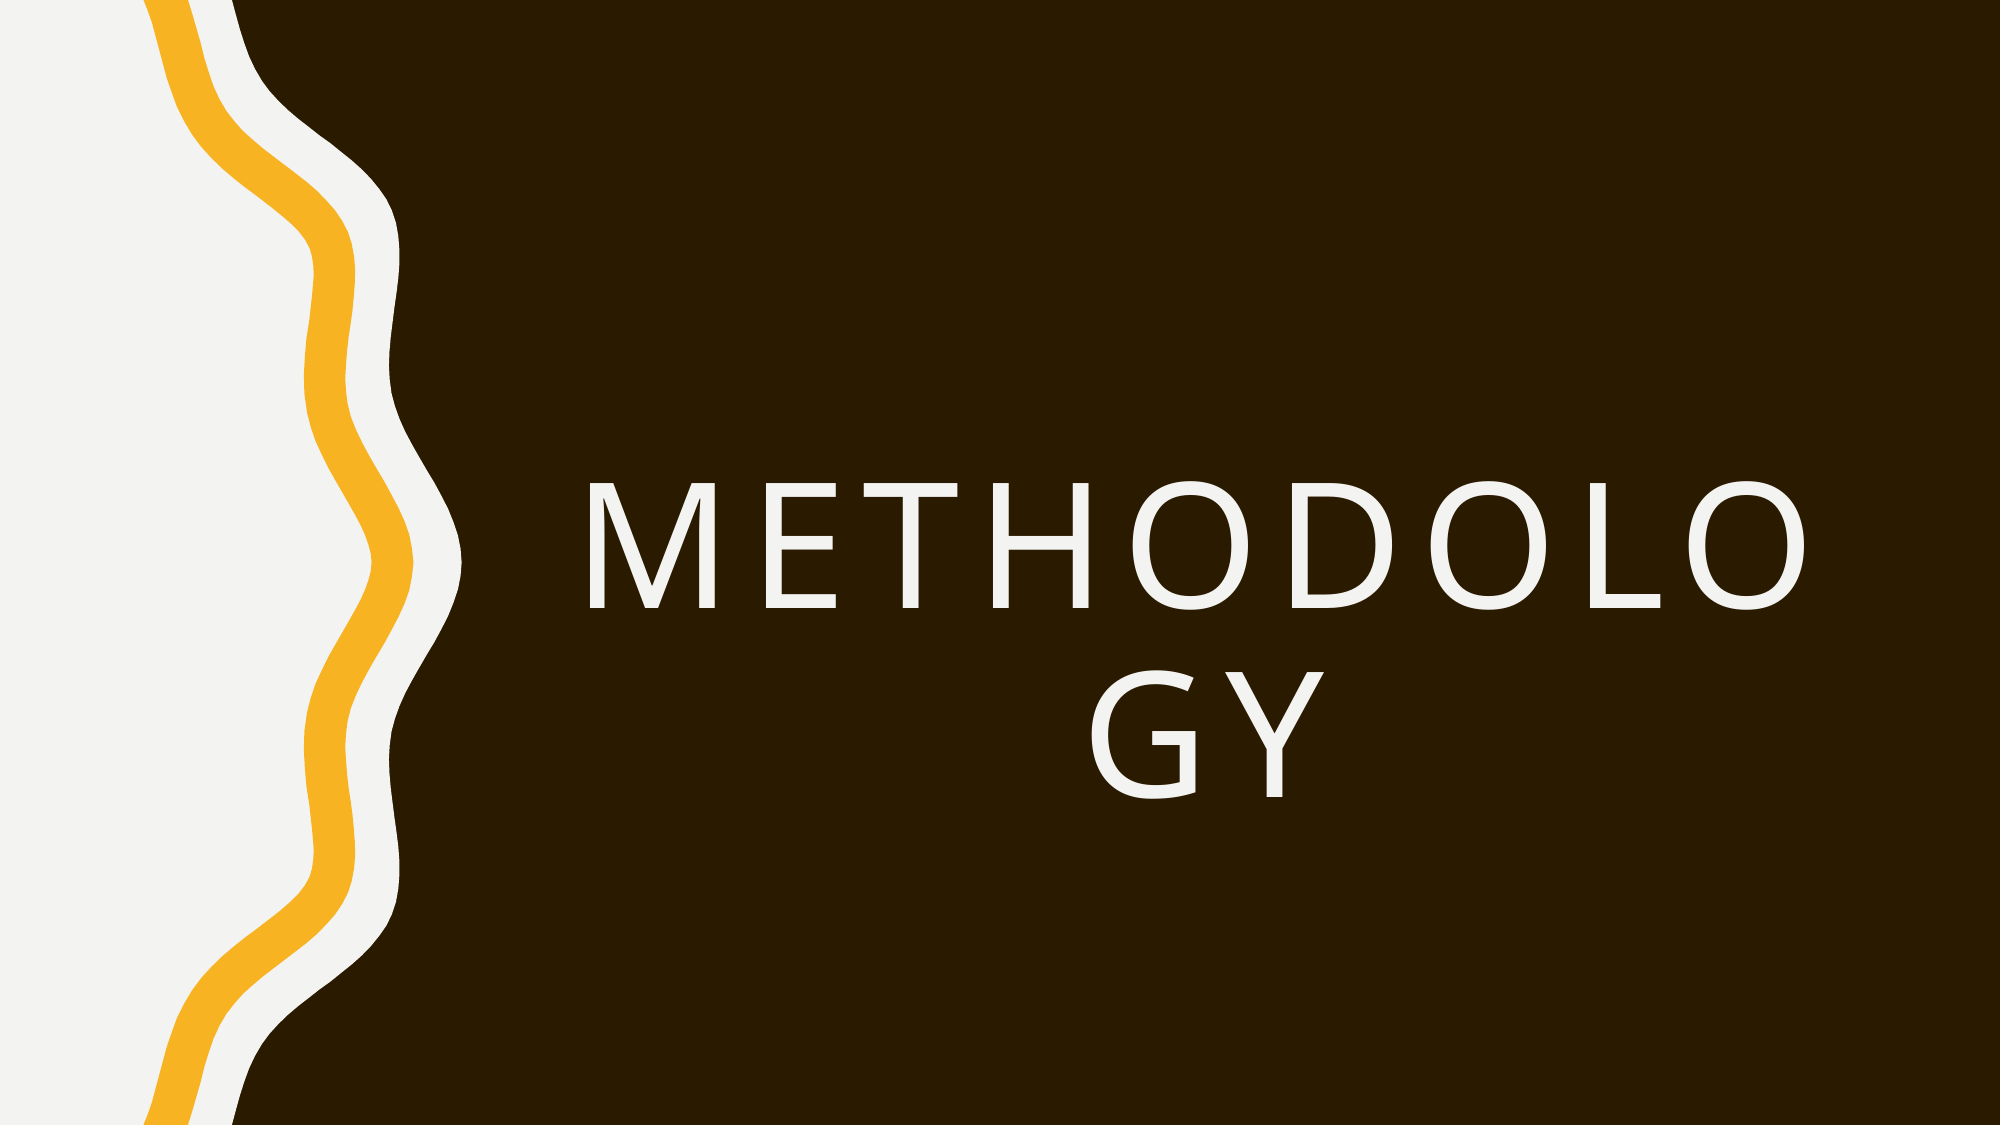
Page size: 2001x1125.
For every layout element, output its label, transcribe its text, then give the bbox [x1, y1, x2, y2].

title METHODOLOGY [531, 176, 1875, 843]
